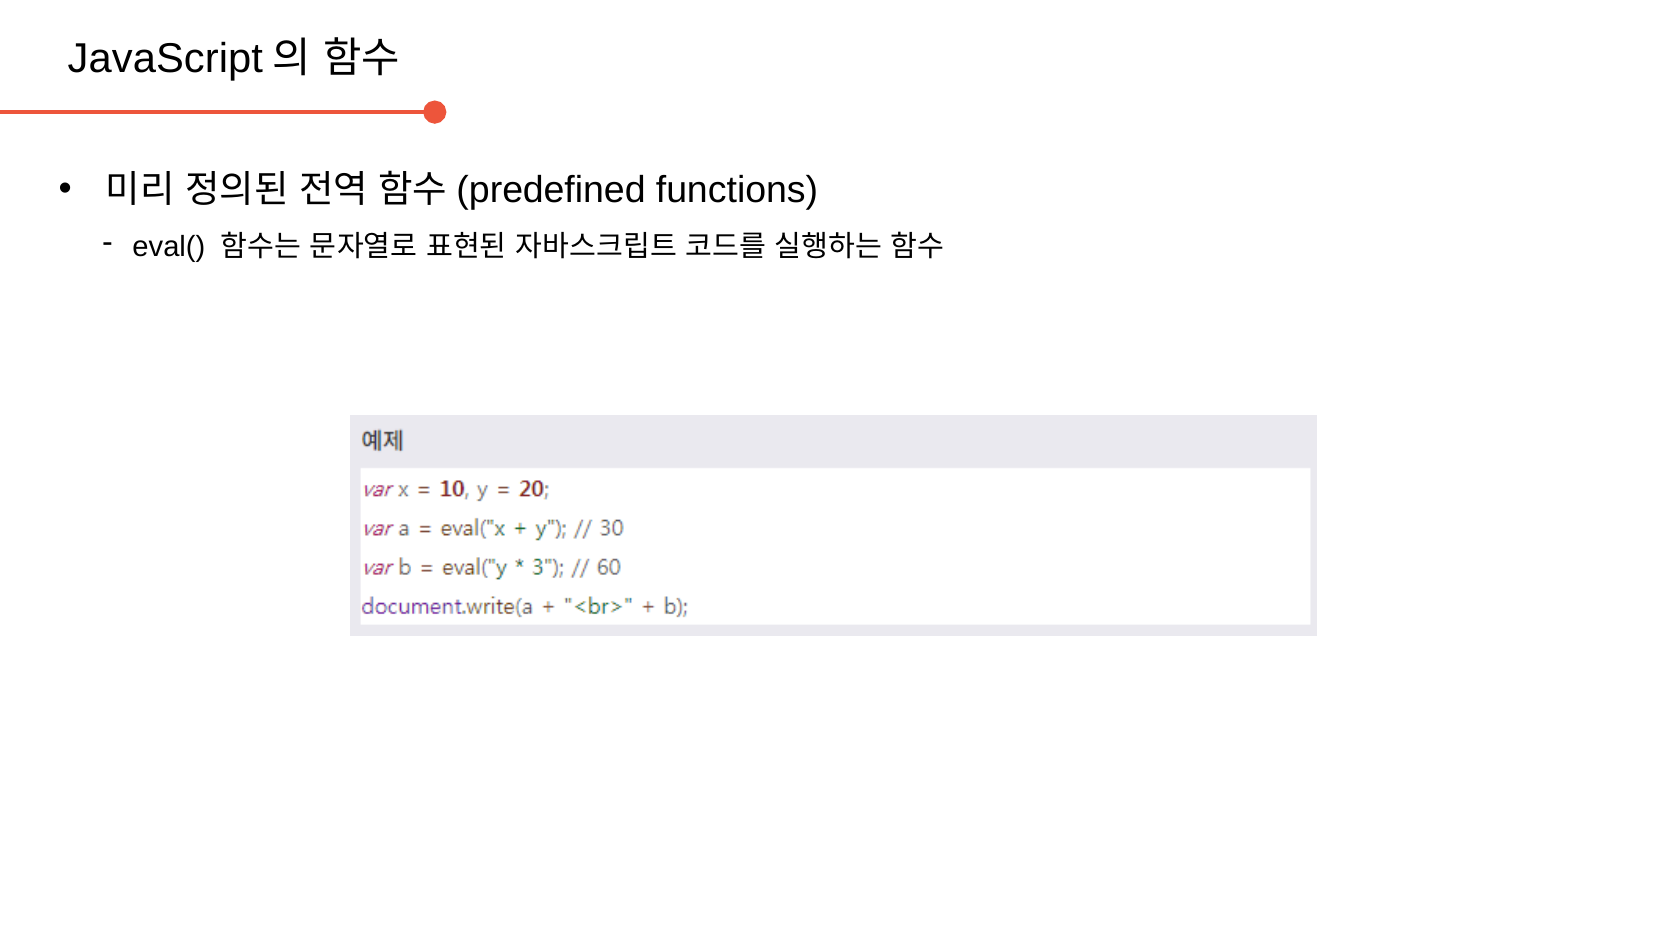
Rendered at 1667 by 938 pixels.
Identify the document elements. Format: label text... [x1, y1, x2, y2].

text_box 미리 정의된 전역 함수(predefined functions) eval() 함수는 문자열로 표현된 자바스크립트 코드를 실행하는 함수 [43, 135, 1616, 271]
text_box JavaScript의 함수 [52, 23, 964, 88]
picture [350, 415, 1317, 636]
